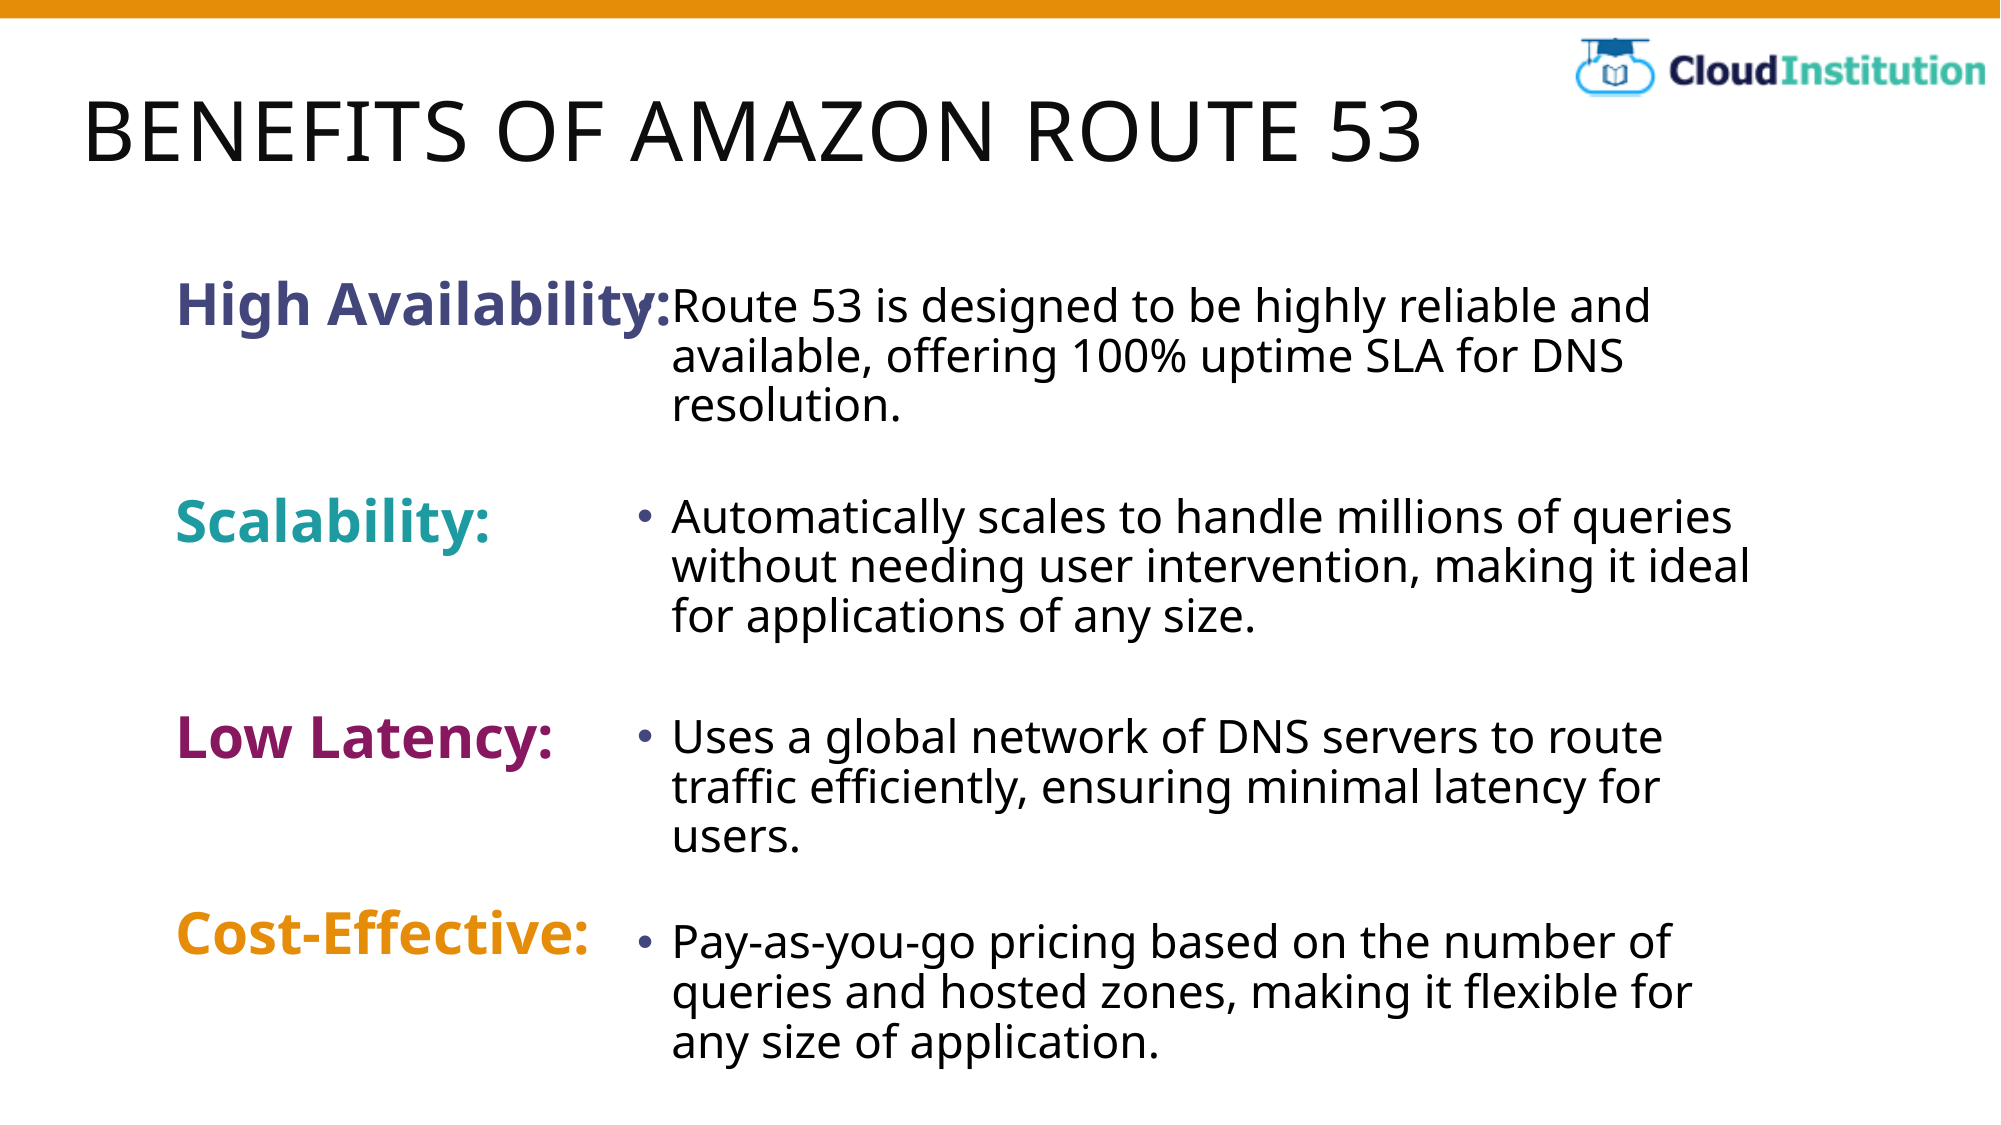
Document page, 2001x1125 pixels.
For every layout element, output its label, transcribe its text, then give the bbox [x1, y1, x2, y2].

list Route 53 is designed to be highly reliable and available, offering 100% uptime SLA for DNS resolution. [622, 275, 1791, 441]
picture [1567, 20, 2001, 114]
list Uses a global network of DNS servers to route traffic efficiently, ensuring minimal latency for users. [622, 706, 1791, 872]
list Automatically scales to handle millions of queries without needing user intervention, making it ideal for applications of any size. [622, 485, 1791, 651]
text_box Pay-as-you-go pricing based on the number of queries and hosted zones, making it flexible for any size of application. [622, 911, 1791, 1077]
list Scalability: [160, 484, 786, 563]
list High Availability: [160, 267, 786, 346]
title Benefits of Amazon Route 53 [66, 70, 1840, 187]
list Low Latency: [160, 700, 786, 780]
text_box Cost-Effective: [160, 888, 786, 974]
